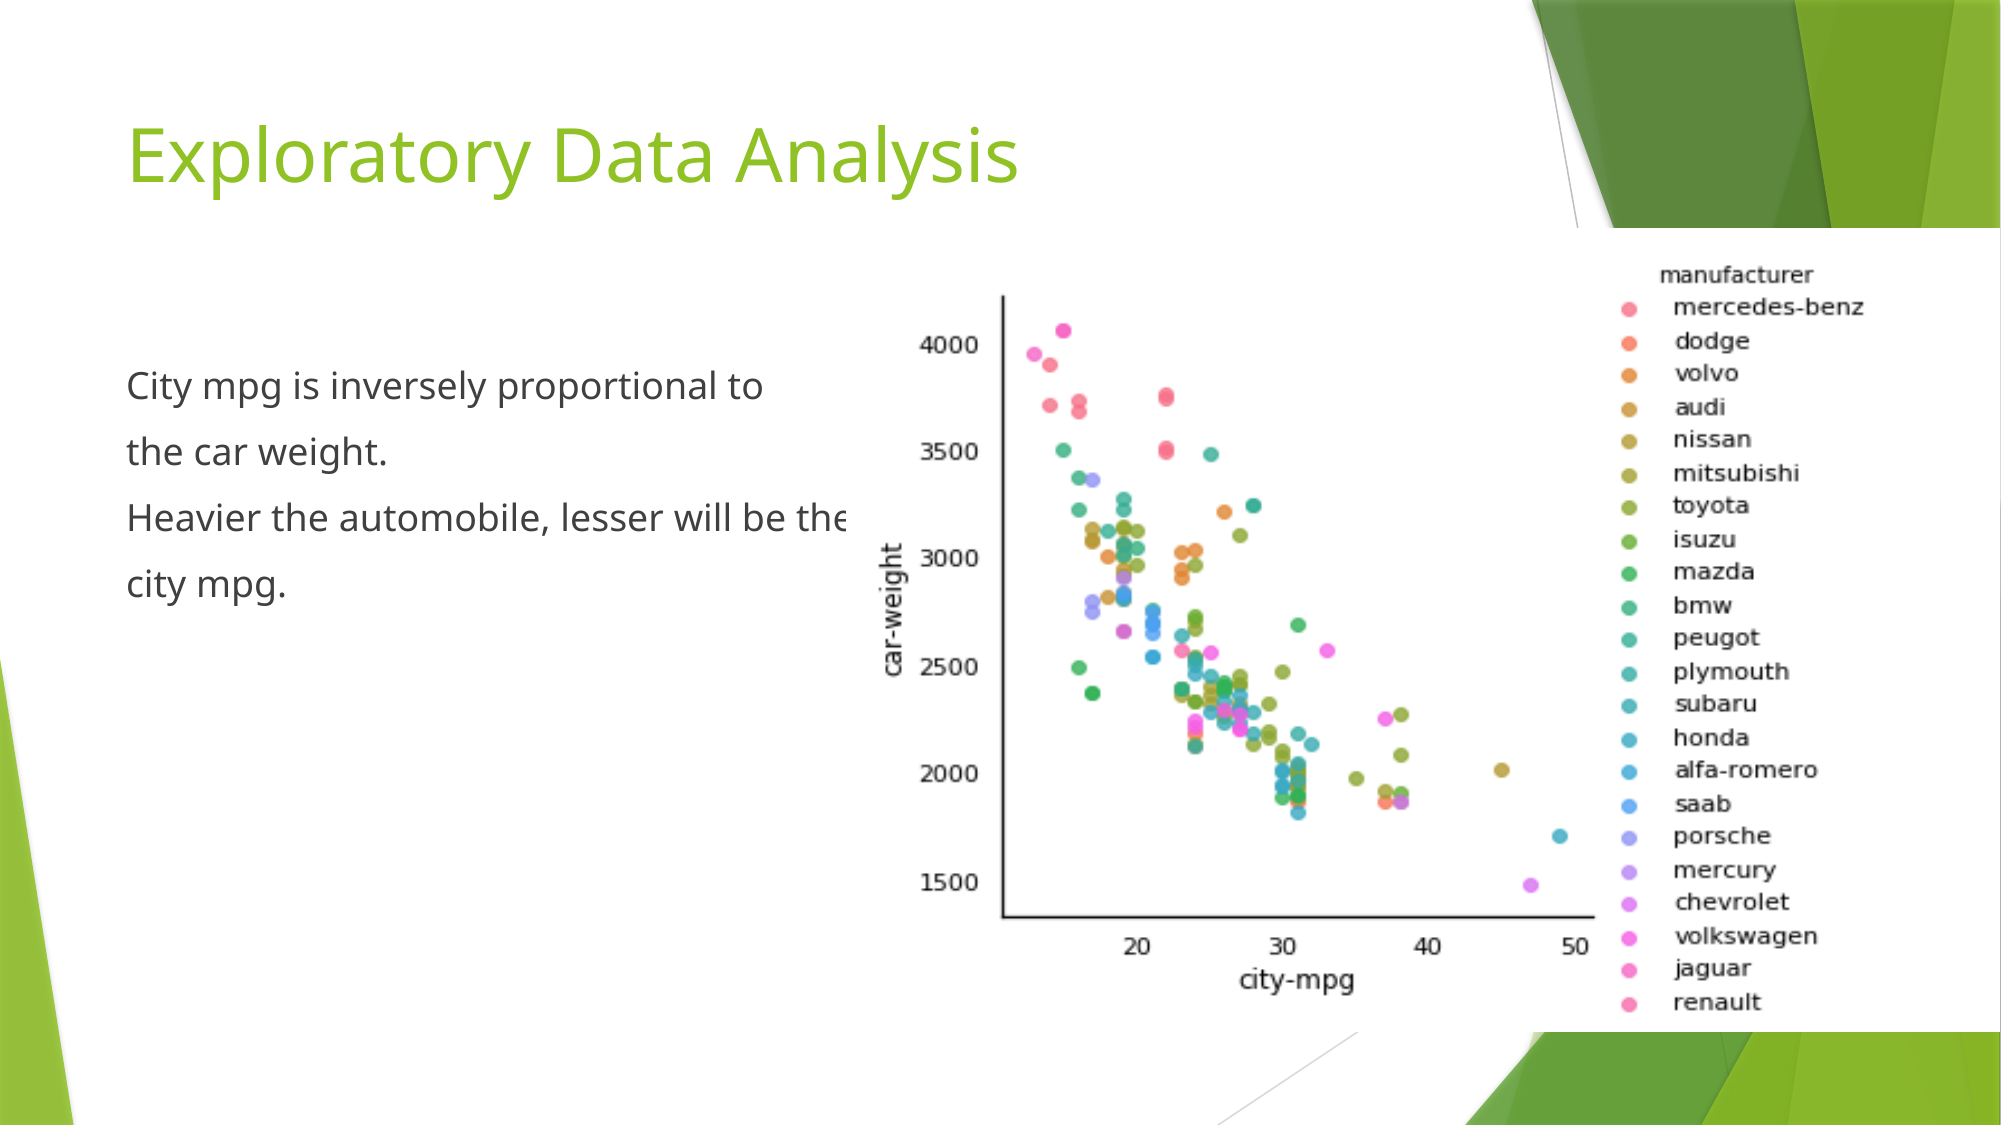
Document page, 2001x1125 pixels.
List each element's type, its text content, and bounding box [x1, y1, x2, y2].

title Exploratory Data Analysis [111, 99, 1522, 317]
list City mpg is inversely proportional to the car weight. Heavier the automobile, lesser will be the city mpg. [111, 354, 840, 992]
picture [845, 227, 2000, 1033]
